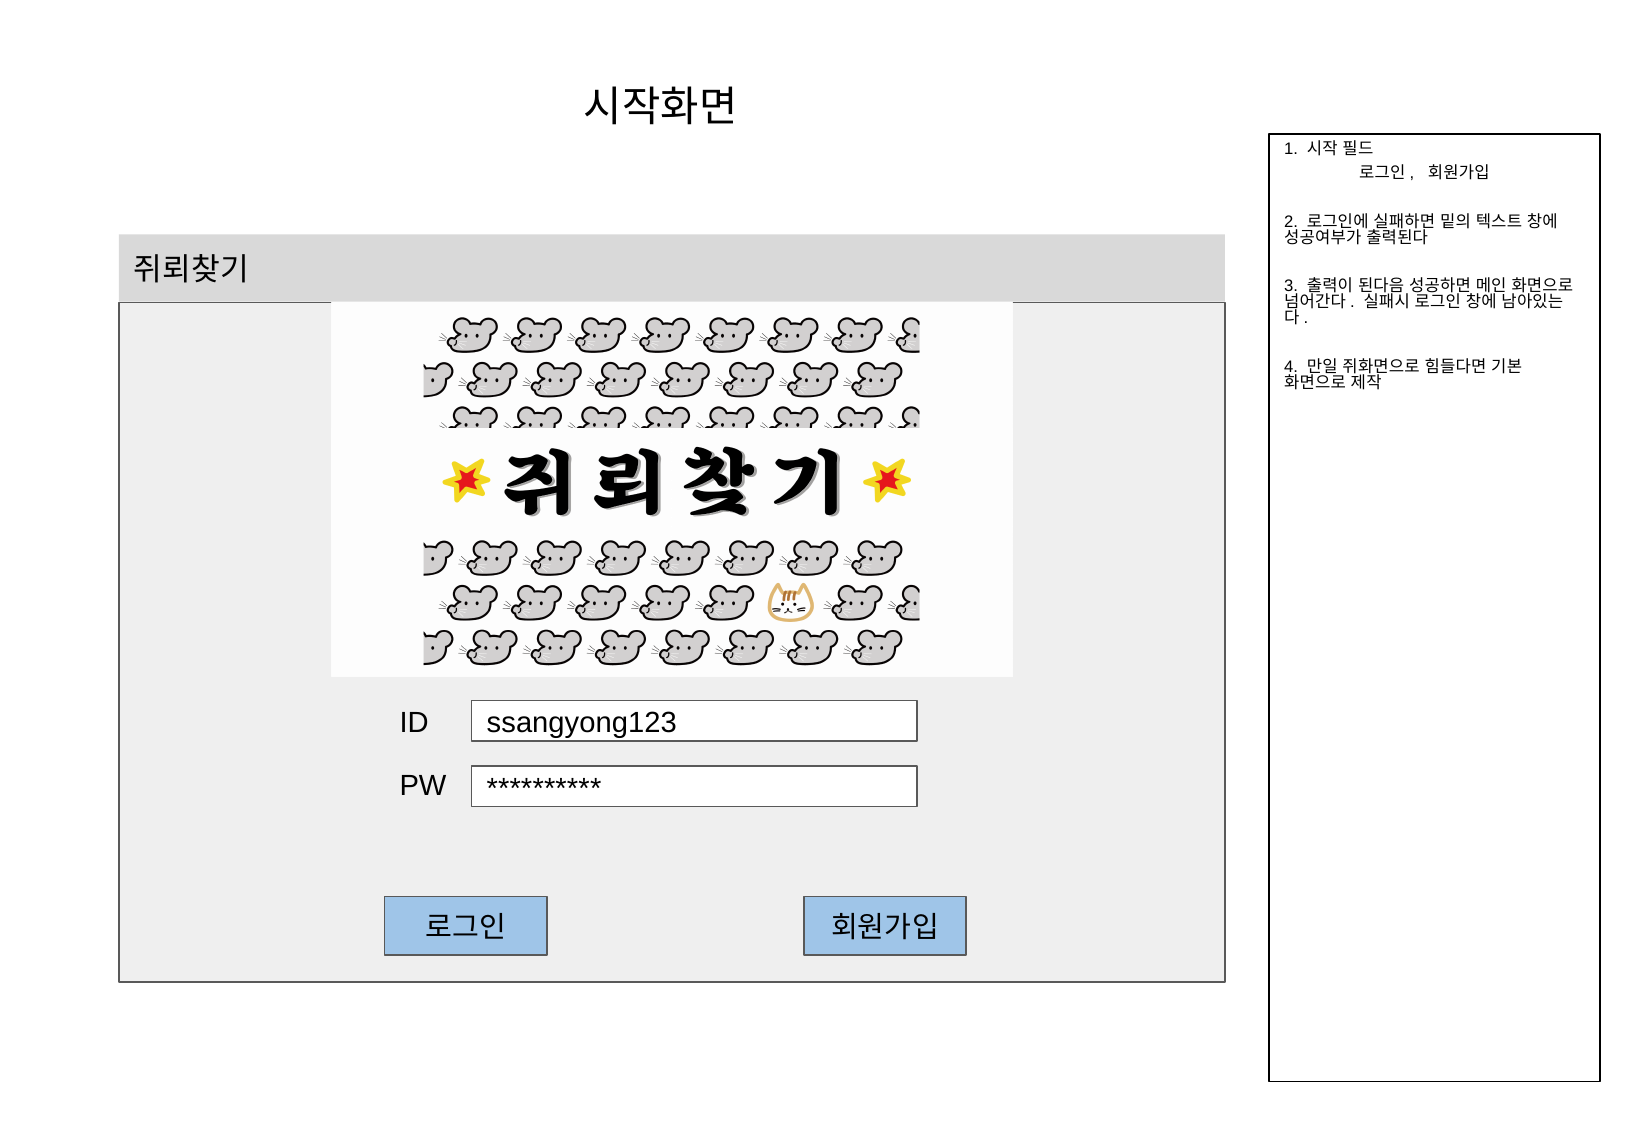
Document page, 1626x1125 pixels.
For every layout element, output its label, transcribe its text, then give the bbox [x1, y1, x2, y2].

text_box 로그인 [384, 896, 547, 956]
text_box 쥐뢰찾기 [118, 234, 1225, 302]
picture [330, 302, 1014, 677]
text_box 회원가입 [803, 896, 967, 956]
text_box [384, 687, 918, 807]
text_box [1269, 134, 1600, 1082]
text_box [118, 302, 1225, 983]
title 시작화면 [293, 75, 1023, 135]
